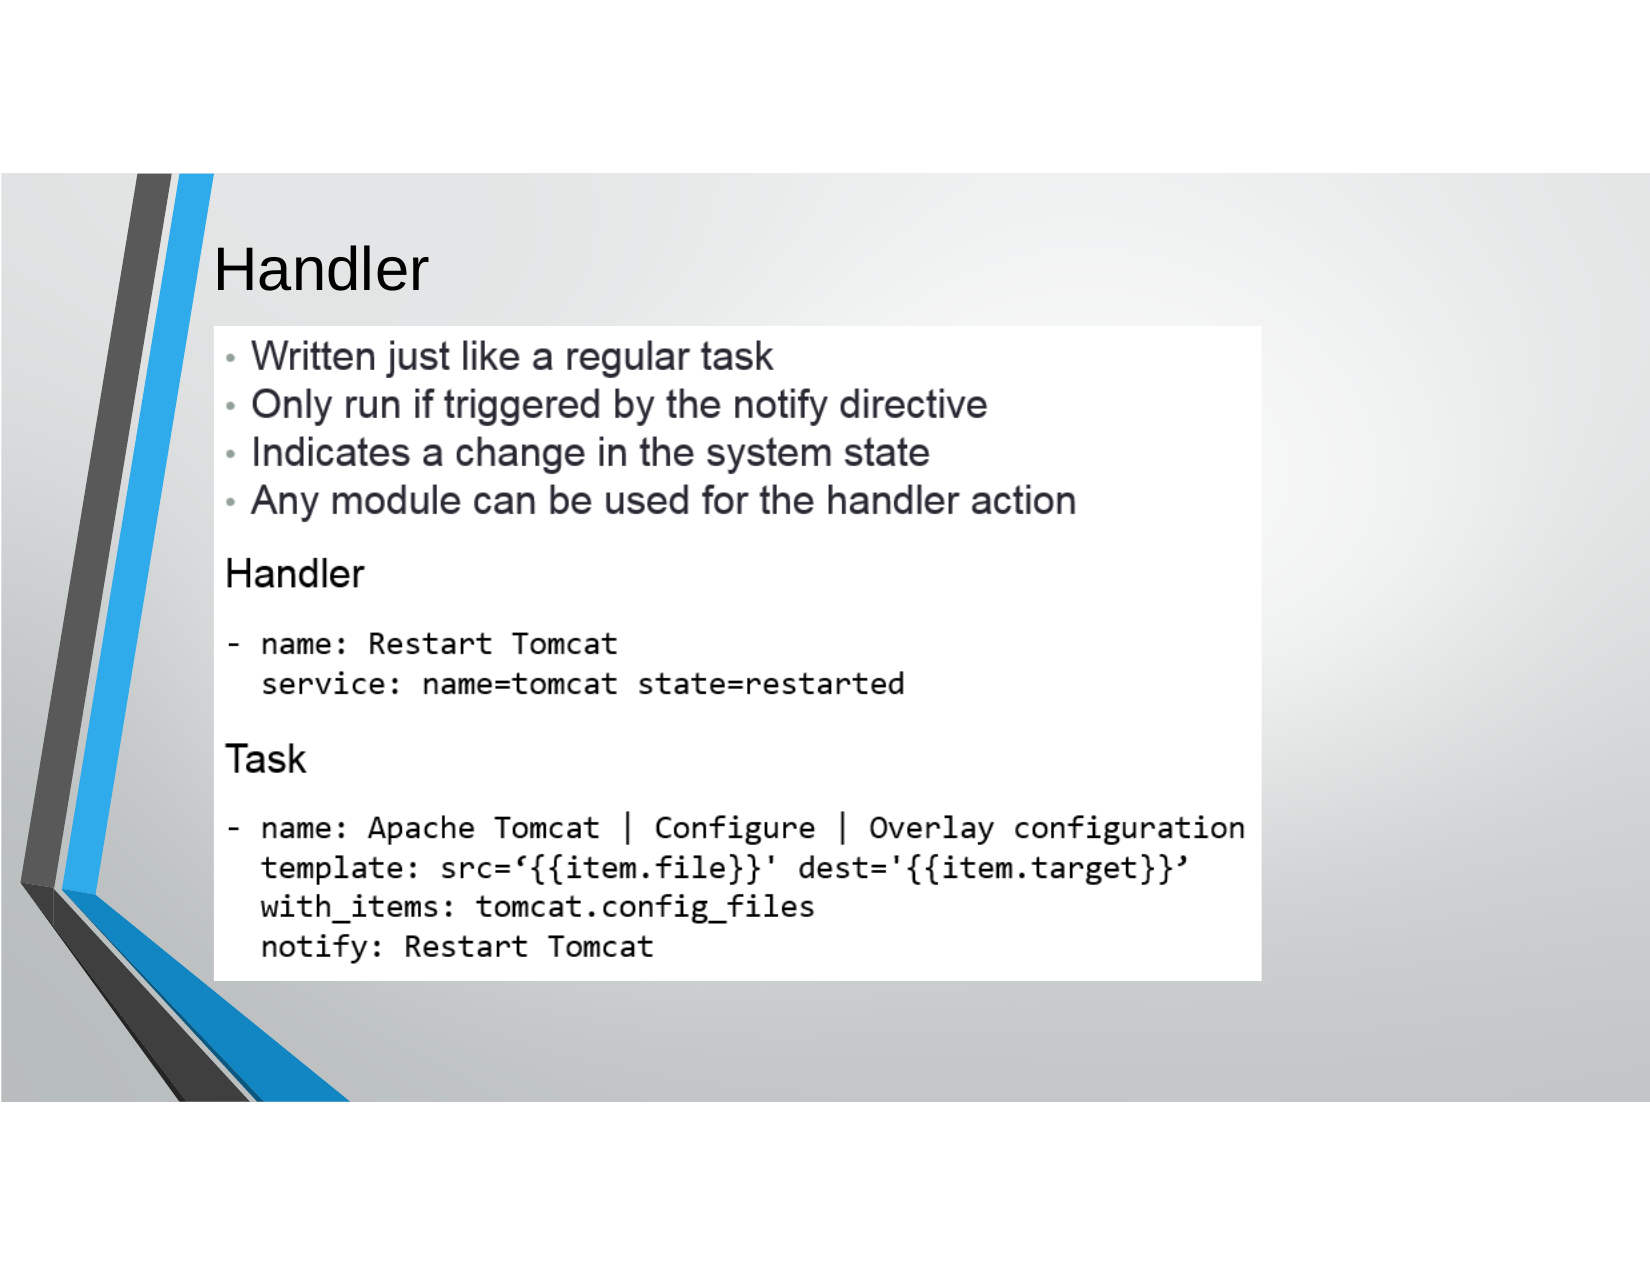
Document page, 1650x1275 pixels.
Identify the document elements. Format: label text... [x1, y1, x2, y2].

picture [96, 173, 1650, 1102]
title Handlers [211, 226, 445, 443]
picture [1, 173, 178, 1102]
text_box [213, 326, 1262, 981]
picture [55, 173, 256, 1102]
